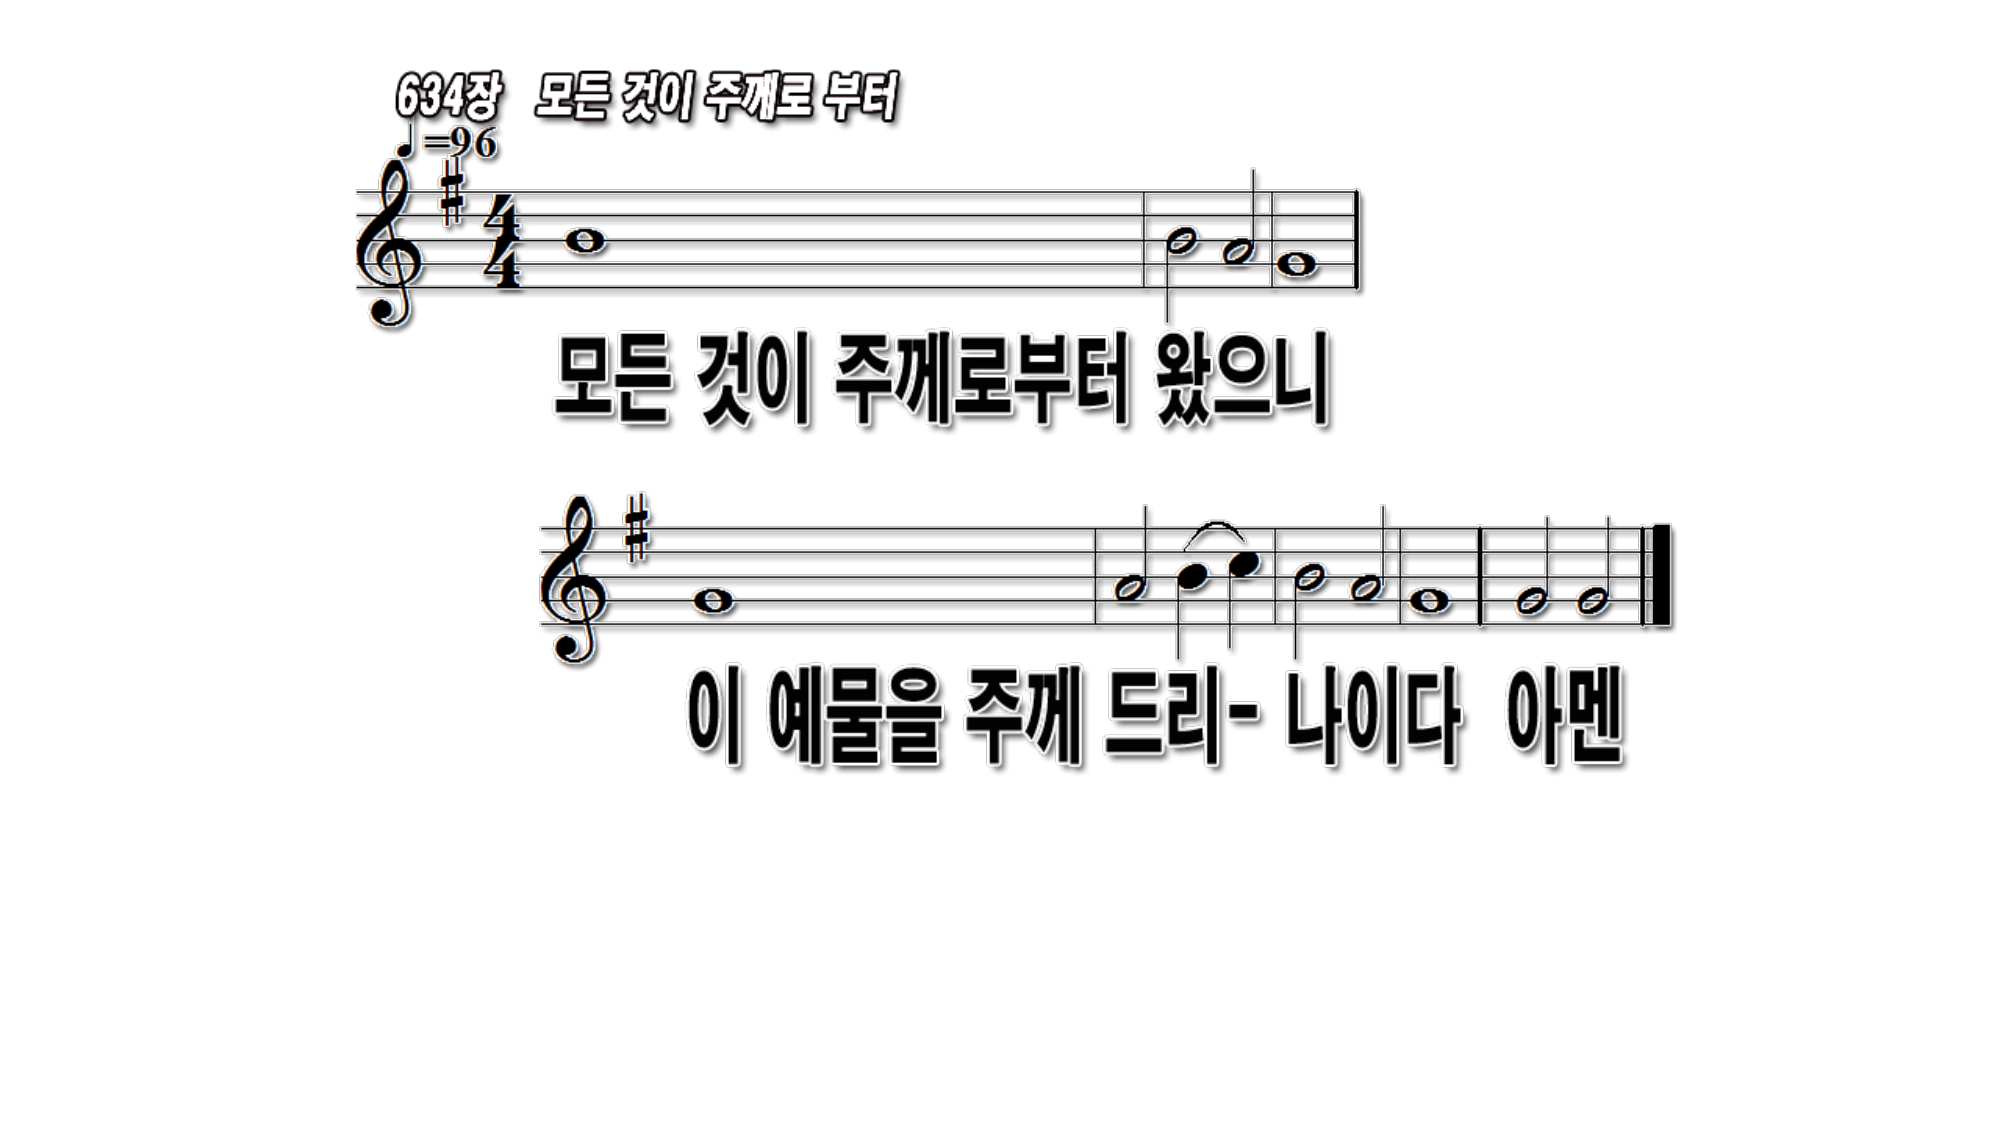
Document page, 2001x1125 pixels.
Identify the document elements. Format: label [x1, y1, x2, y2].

picture [249, 0, 1750, 835]
